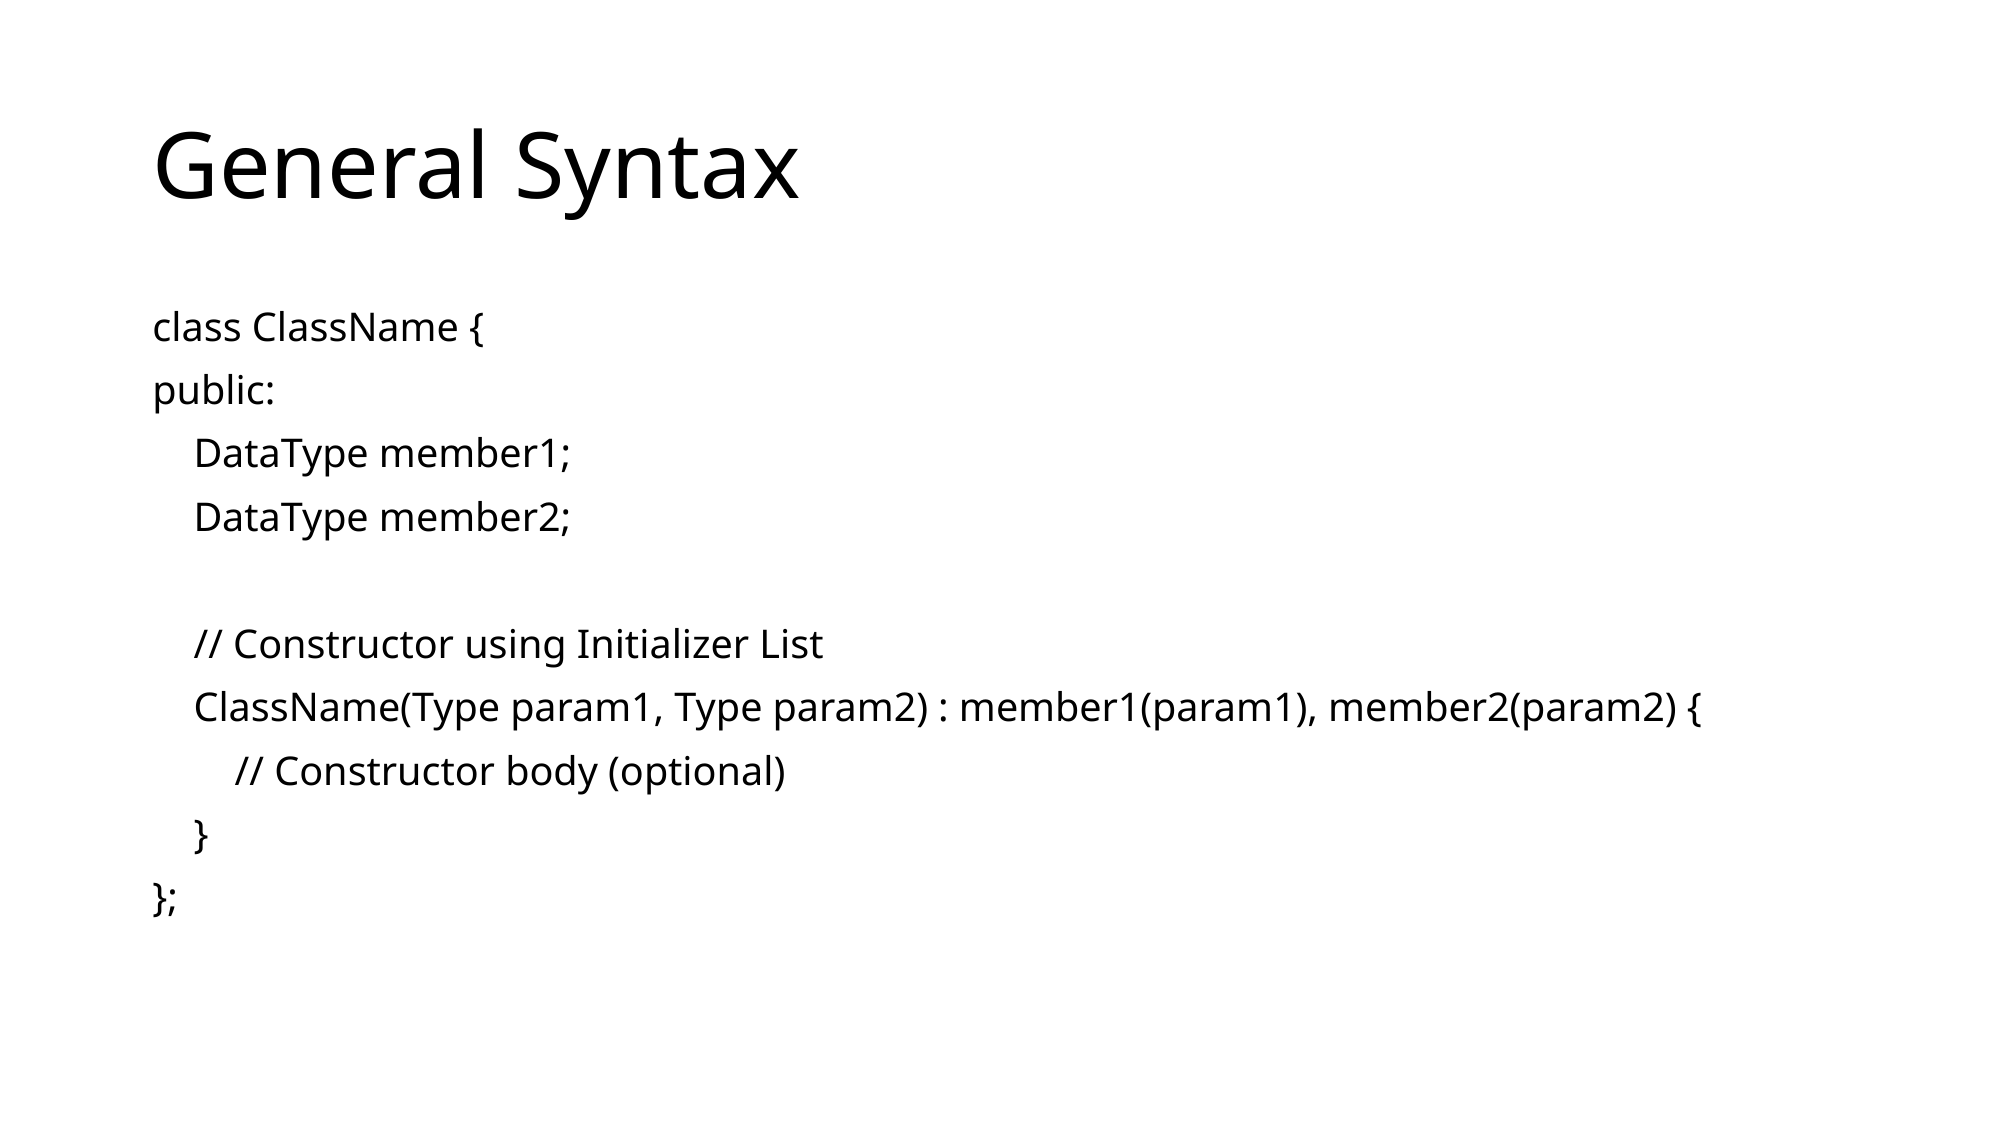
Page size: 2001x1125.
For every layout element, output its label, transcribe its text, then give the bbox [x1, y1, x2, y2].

title General Syntax [137, 59, 1863, 278]
list class ClassName { public: DataType member1; DataType member2; // Constructor using Initializer List ClassName(Type param1, Type param2) : member1(param1), member2(param2) { // Constructor body (optional) } }; [137, 299, 1863, 1014]
